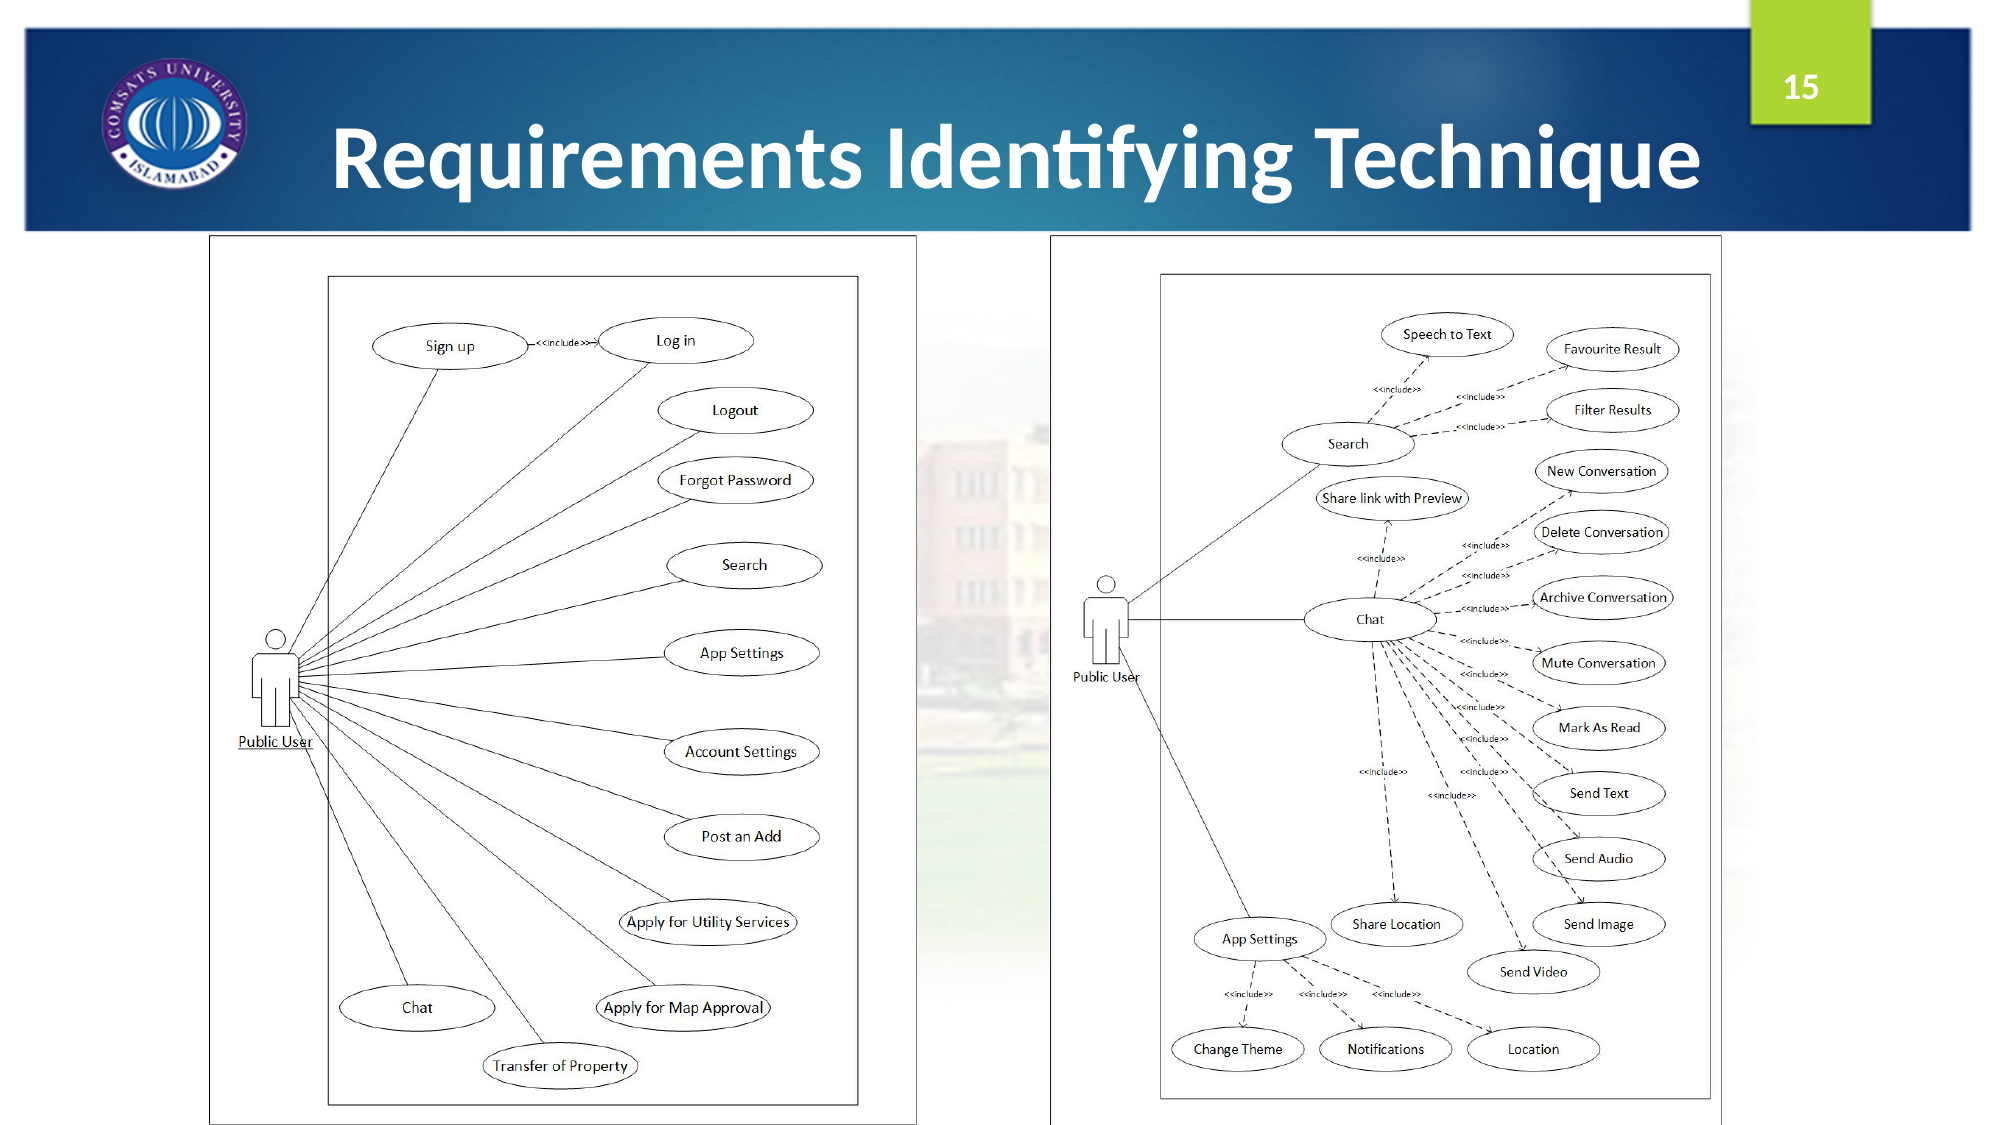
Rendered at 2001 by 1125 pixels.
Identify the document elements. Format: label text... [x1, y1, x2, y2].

title Requirements Identifying Technique [267, 32, 1768, 217]
picture [0, 0, 2000, 1125]
text_box 15 [1767, 55, 1871, 115]
